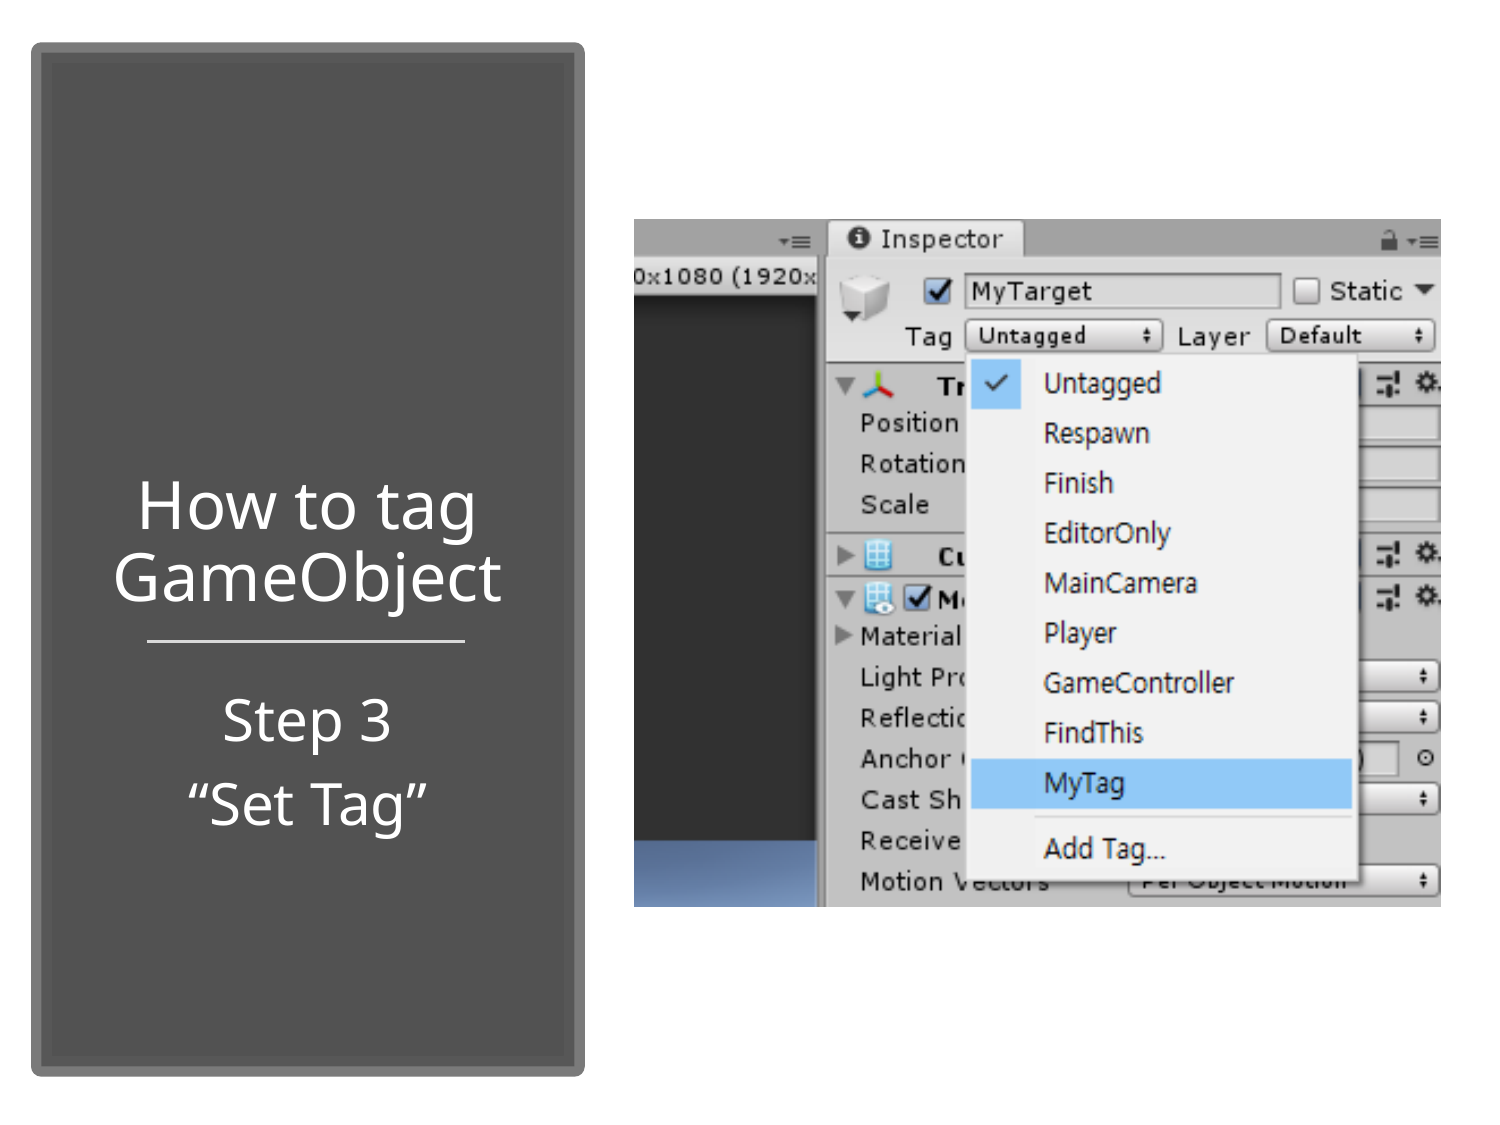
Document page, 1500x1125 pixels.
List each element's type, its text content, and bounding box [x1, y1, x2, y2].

picture [633, 219, 1441, 907]
list Step 3 “Set Tag” [82, 684, 533, 935]
text_box [39, 51, 576, 1068]
title How to tag GameObject [82, 149, 533, 624]
